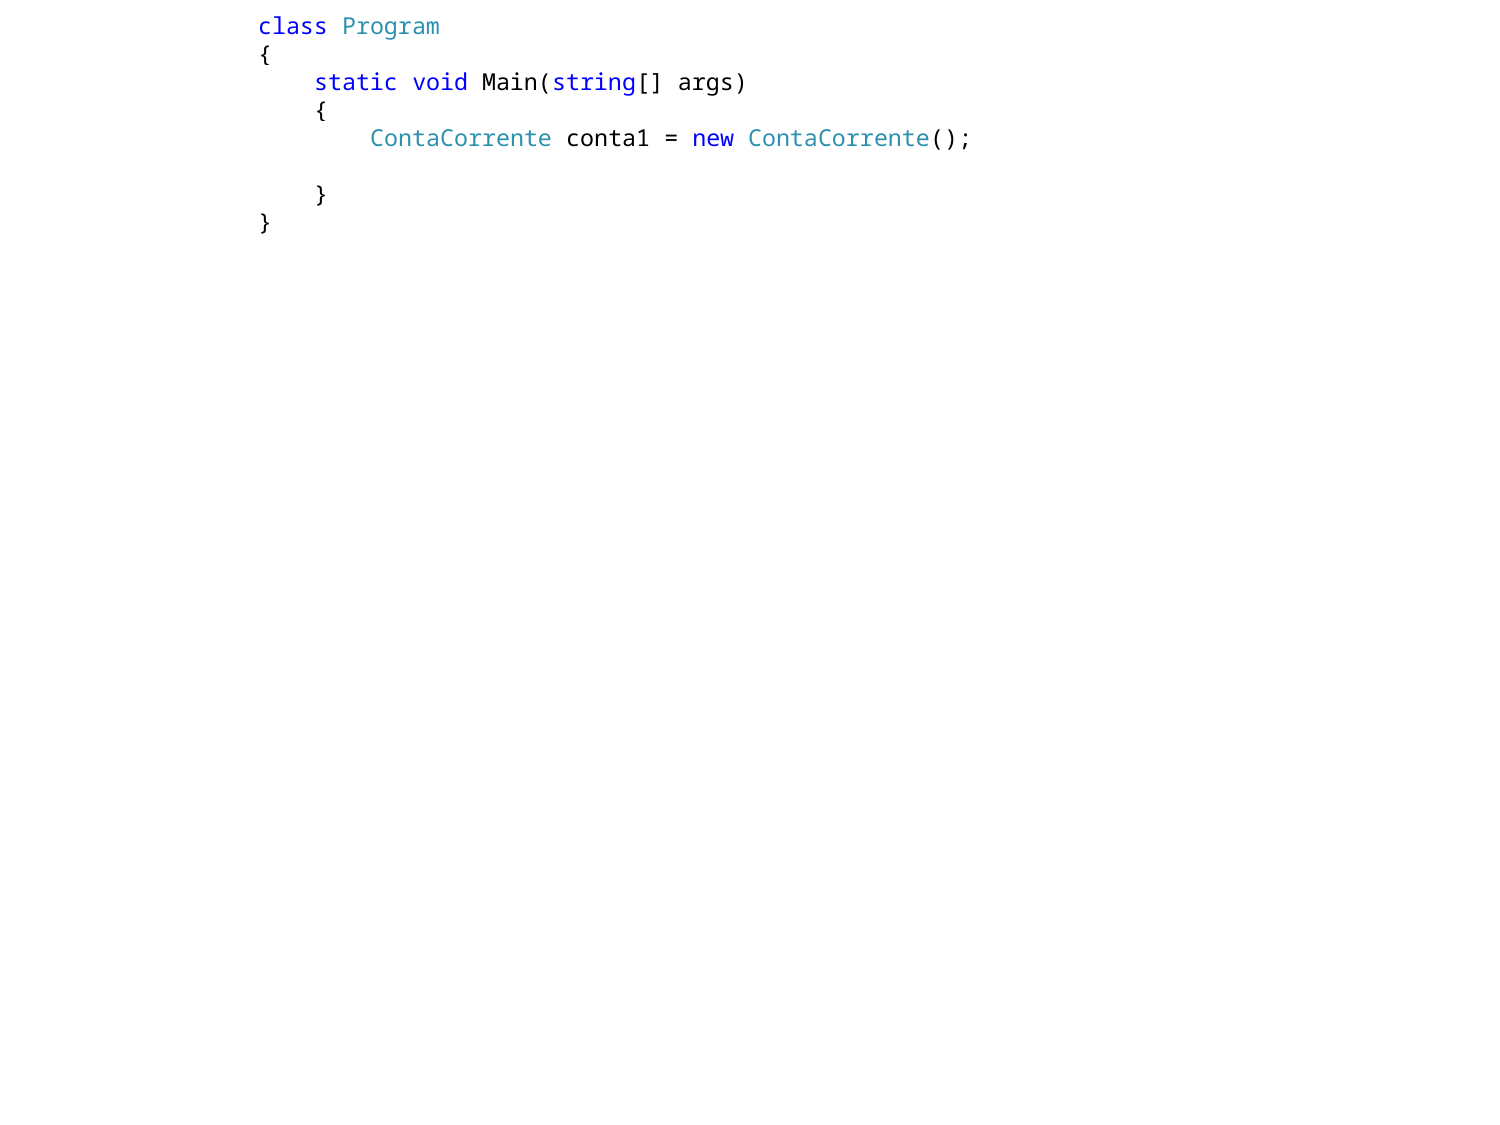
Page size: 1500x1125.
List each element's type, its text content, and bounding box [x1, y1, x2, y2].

text_box class Program { static void Main(string[] args) { ContaCorrente conta1 = new ContaCorrente(); } } [187, 3, 1313, 243]
